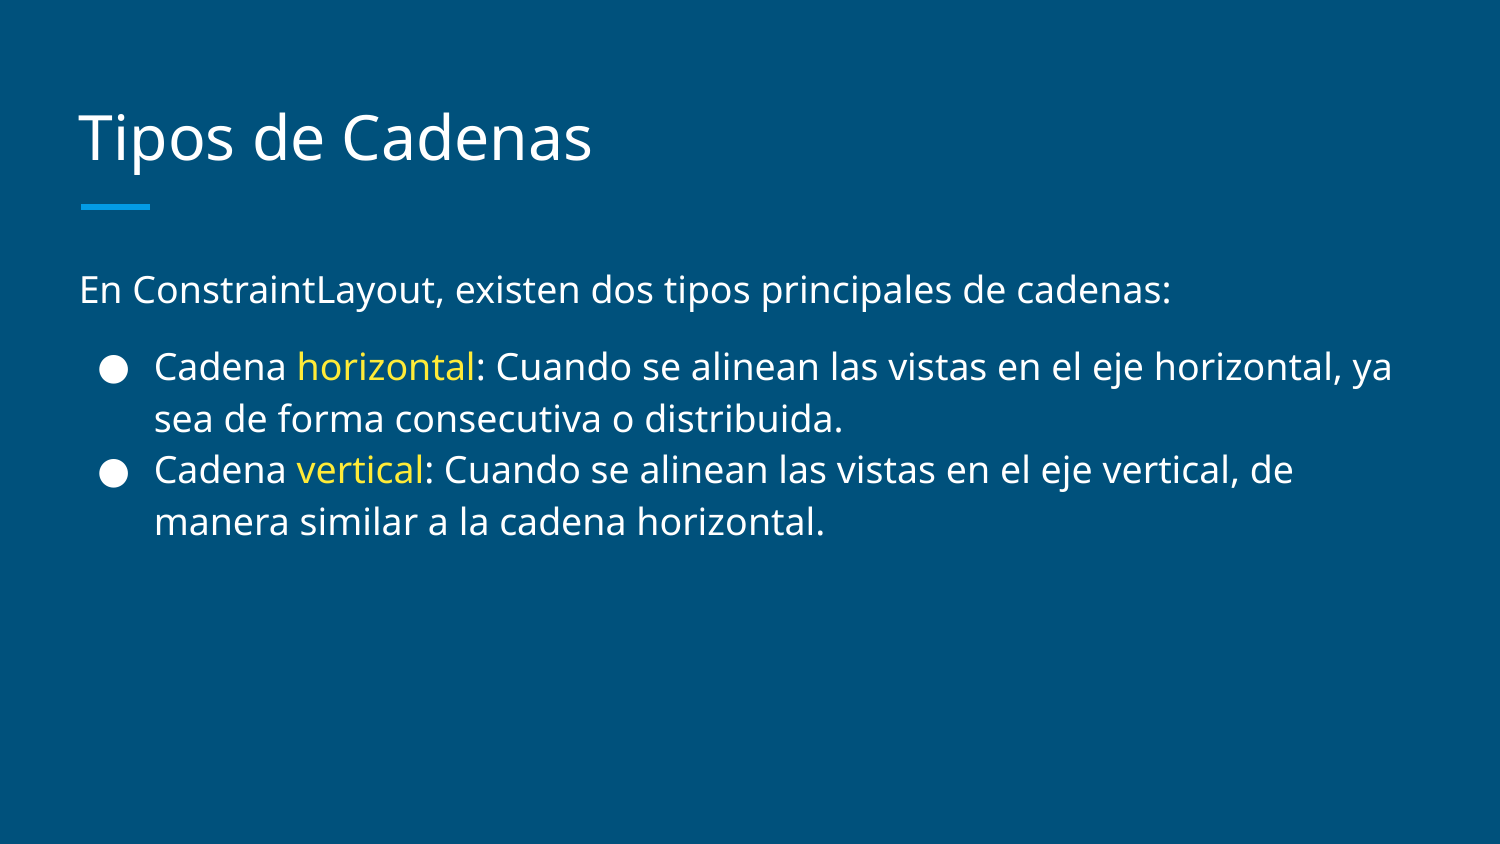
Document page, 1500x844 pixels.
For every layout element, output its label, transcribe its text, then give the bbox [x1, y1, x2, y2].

list En ConstraintLayout, existen dos tipos principales de cadenas: Cadena horizontal: Cuando se alinean las vistas en el eje horizontal, ya sea de forma consecutiva o distribuida. Cadena vertical: Cuando se alinean las vistas en el eje vertical, de manera similar a la cadena horizontal. [63, 244, 1437, 750]
title Tipos de Cadenas [63, 75, 1437, 188]
